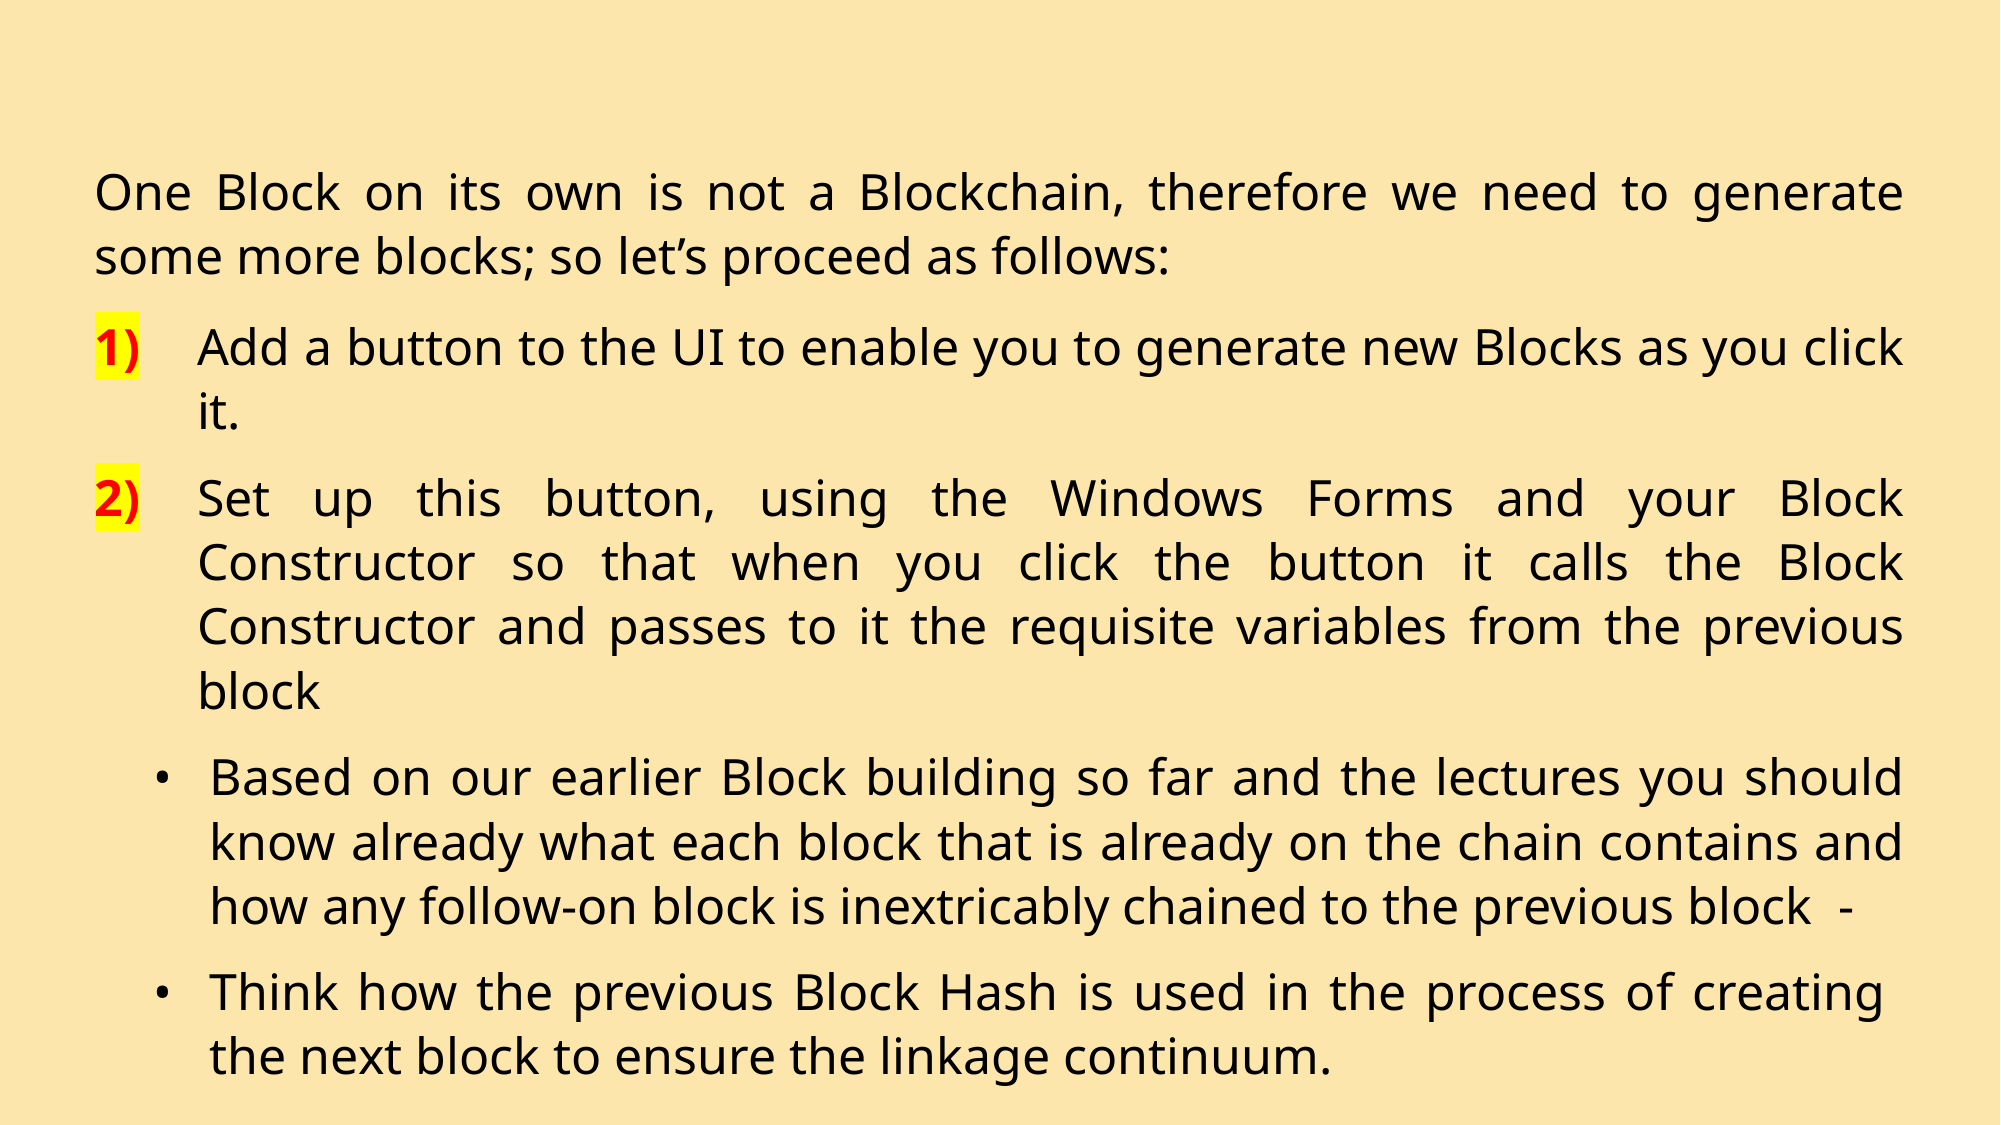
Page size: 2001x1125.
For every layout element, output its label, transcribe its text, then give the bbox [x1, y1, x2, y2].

list One Block on its own is not a Blockchain, therefore we need to generate some more blocks; so let’s proceed as follows: 1) Add a button to the UI to enable you to generate new Blocks as you click it. 2) Set up this button, using the Windows Forms and your Block Constructor so that when you click the button it calls the Block Constructor and passes to it the requisite variables from the previous block Based on our earlier Block building so far and the lectures you should know already what each block that is already on the chain contains and how any follow-on block is inextricably chained to the previous block - Think how the previous Block Hash is used in the process of creating the next block to ensure the linkage continuum. [94, 156, 1906, 1041]
